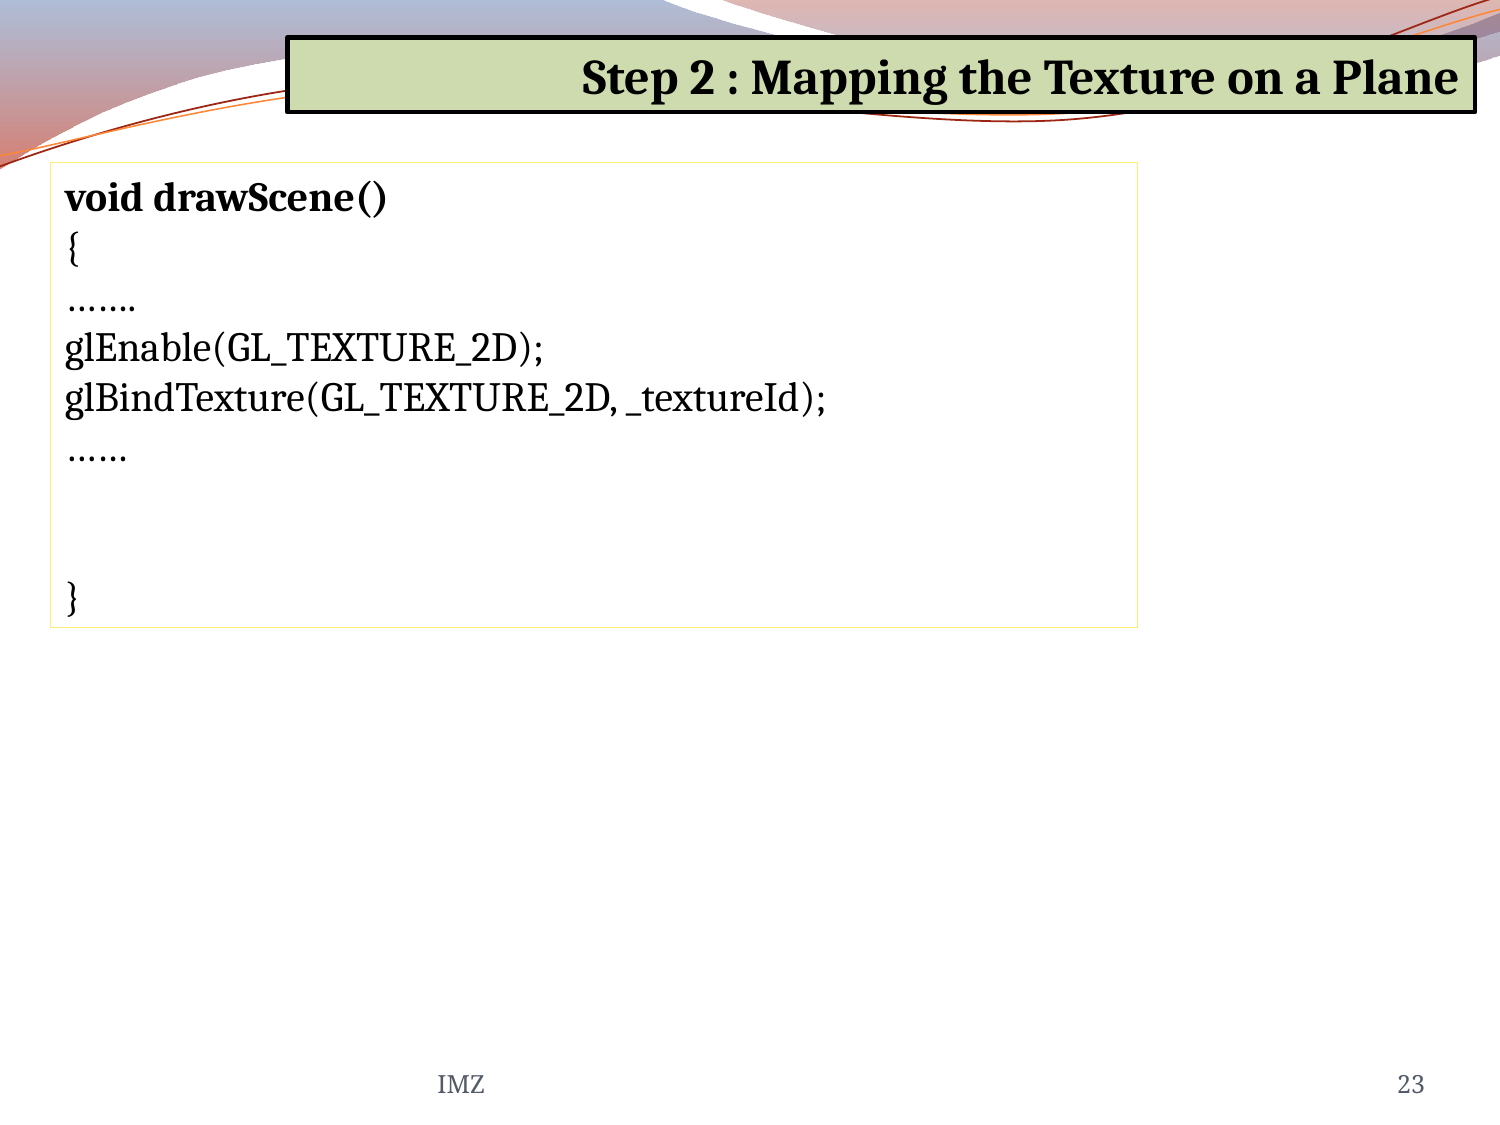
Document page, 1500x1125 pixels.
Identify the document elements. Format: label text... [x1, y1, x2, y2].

slide_number 23 [1299, 1042, 1425, 1103]
footer IMZ [437, 1042, 988, 1103]
text_box Step 2 : Mapping the Texture on a Plane [287, 37, 1475, 113]
text_box void drawScene() { ……. glEnable(GL_TEXTURE_2D); glBindTexture(GL_TEXTURE_2D, _textureId); …… } [50, 162, 1138, 628]
